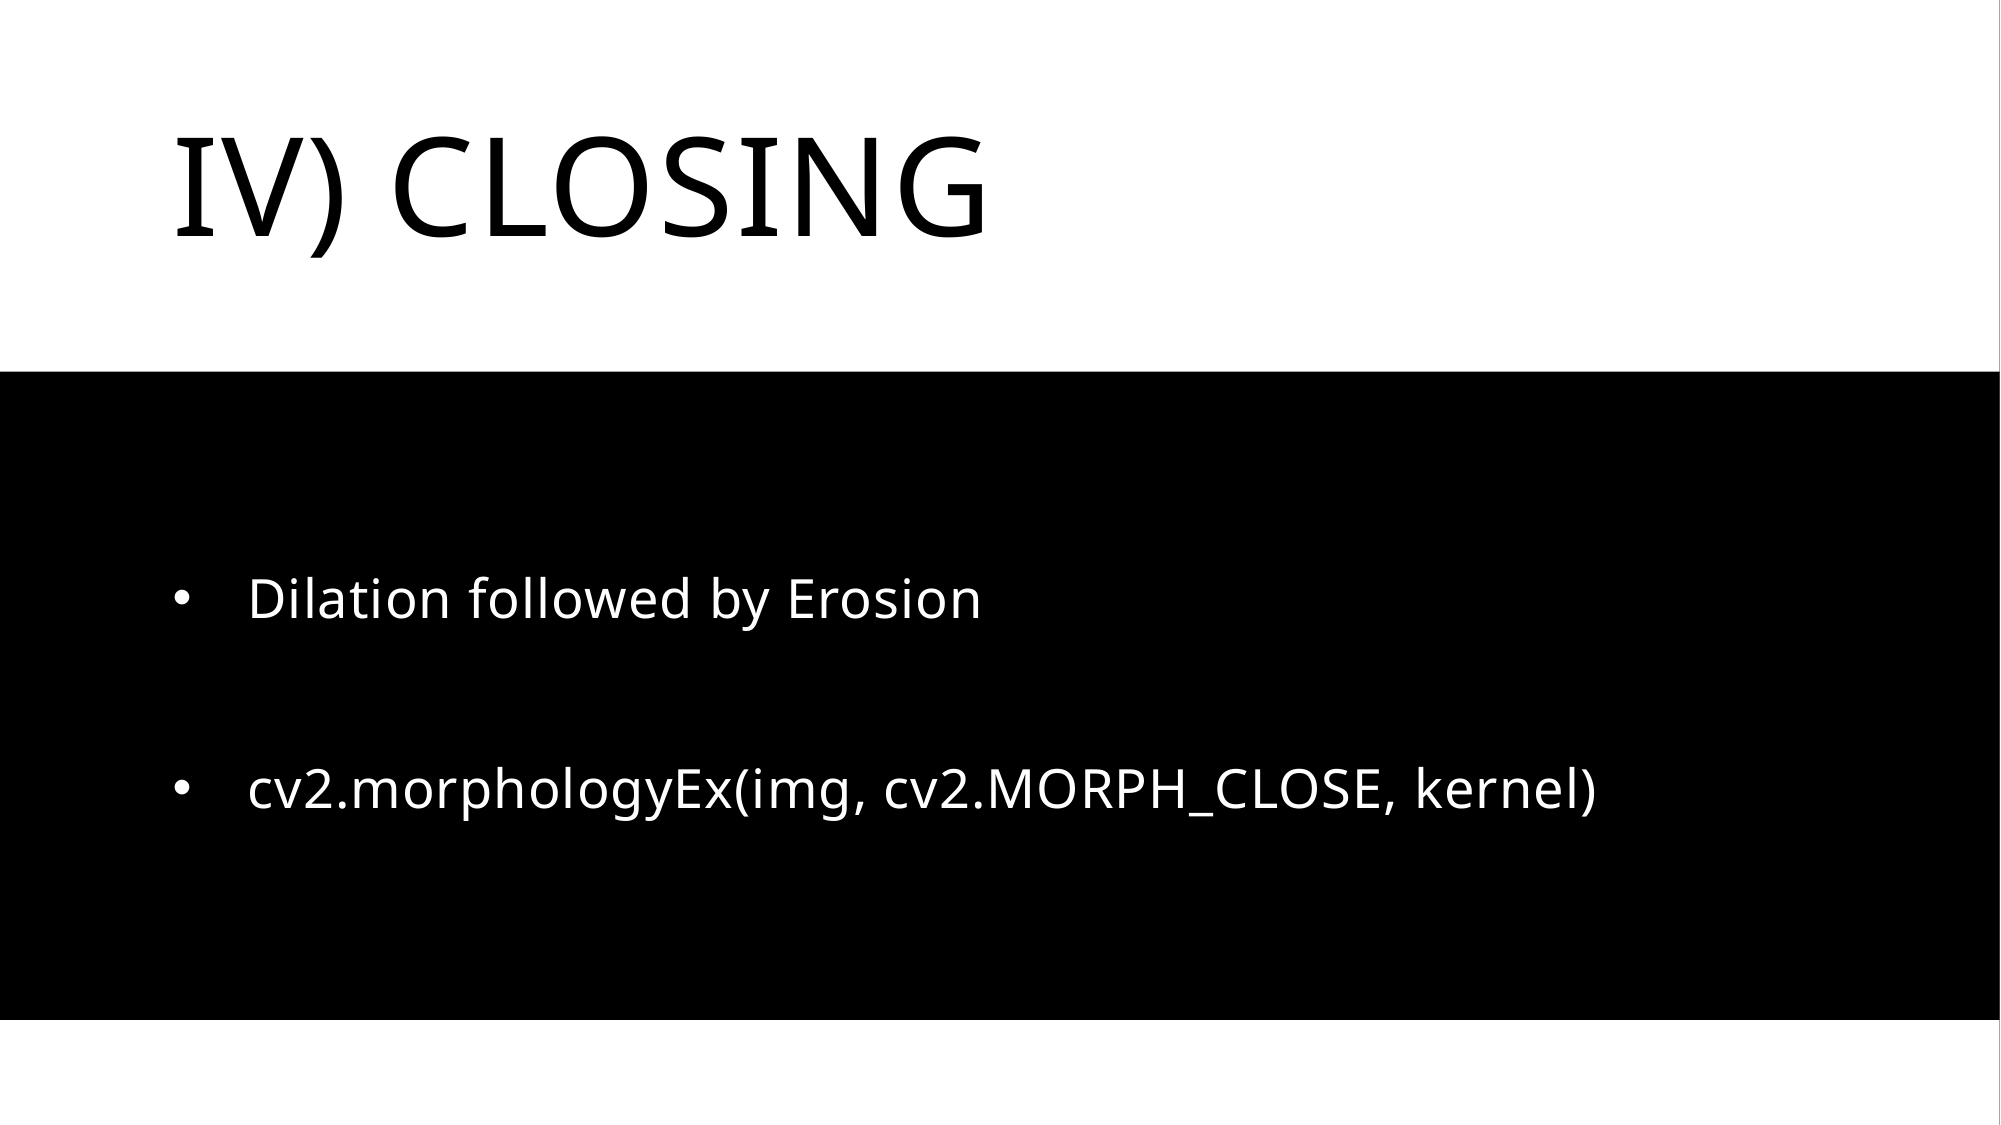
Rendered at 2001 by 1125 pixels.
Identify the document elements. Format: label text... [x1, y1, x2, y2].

text_box [0, 0, 2000, 370]
list Dilation followed by Erosion cv2.morphologyEx(img, cv2.MORPH_CLOSE, kernel) [157, 424, 1842, 959]
title iv) closing [157, 52, 1842, 332]
text_box [0, 370, 2000, 1021]
text_box [0, 1021, 2000, 1125]
